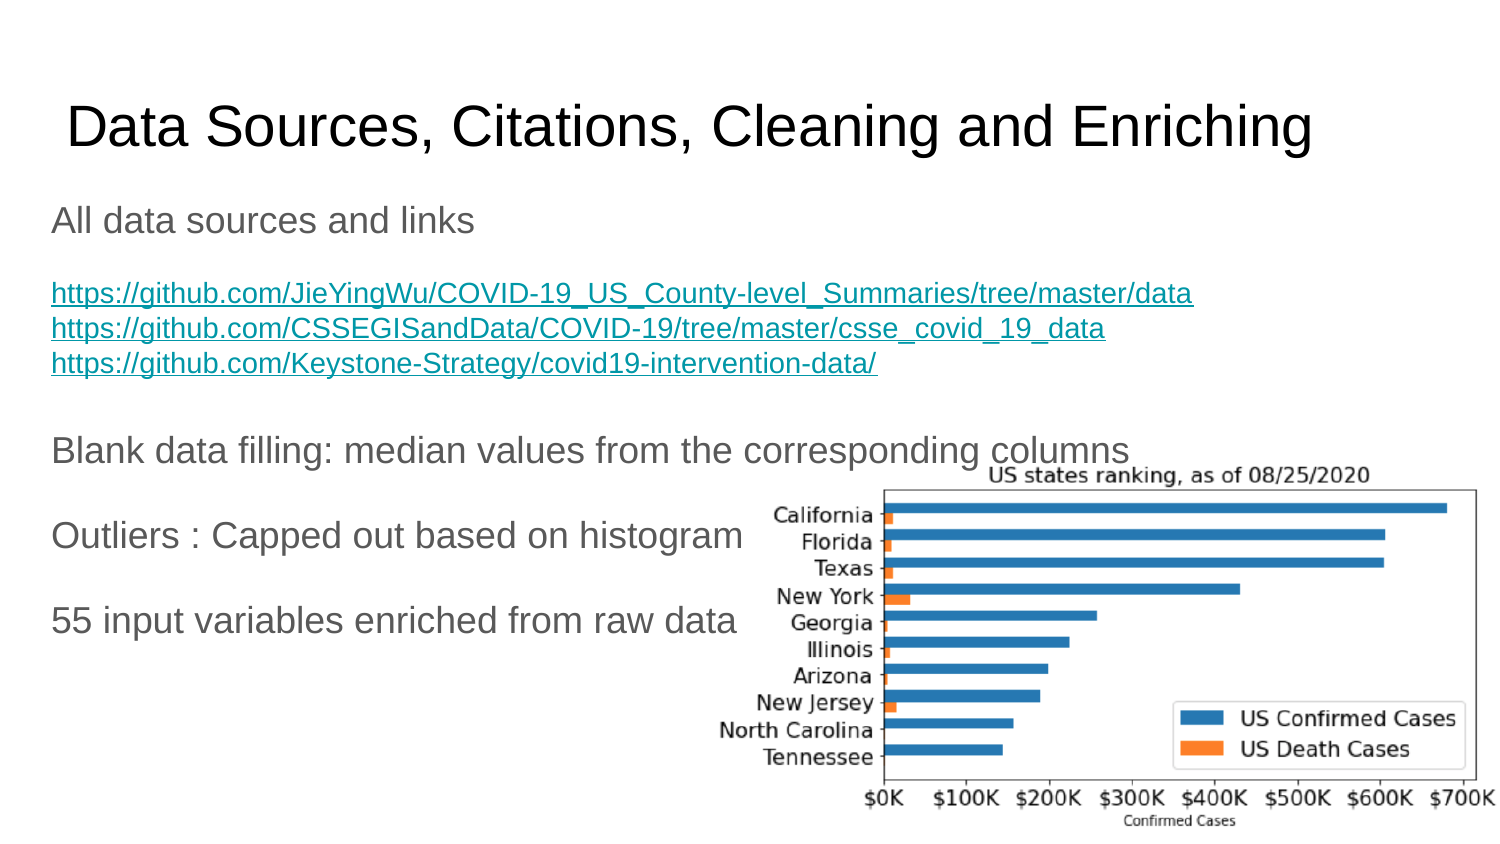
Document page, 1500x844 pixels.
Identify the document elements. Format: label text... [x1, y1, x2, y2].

title Data Sources, Citations, Cleaning and Enriching [51, 72, 1449, 167]
list All data sources and links https://github.com/JieYingWu/COVID-19_US_County-level_Summaries/tree/master/data https://github.com/CSSEGISandData/COVID-19/tree/master/csse_covid_19_data https://github.com/Keystone-Strategy/covid19-intervention-data/ Blank data filling: median values from the corresponding columns Outliers : Capped out based on histogram 55 input variables enriched from raw data [51, 189, 1421, 750]
picture [704, 451, 1500, 842]
